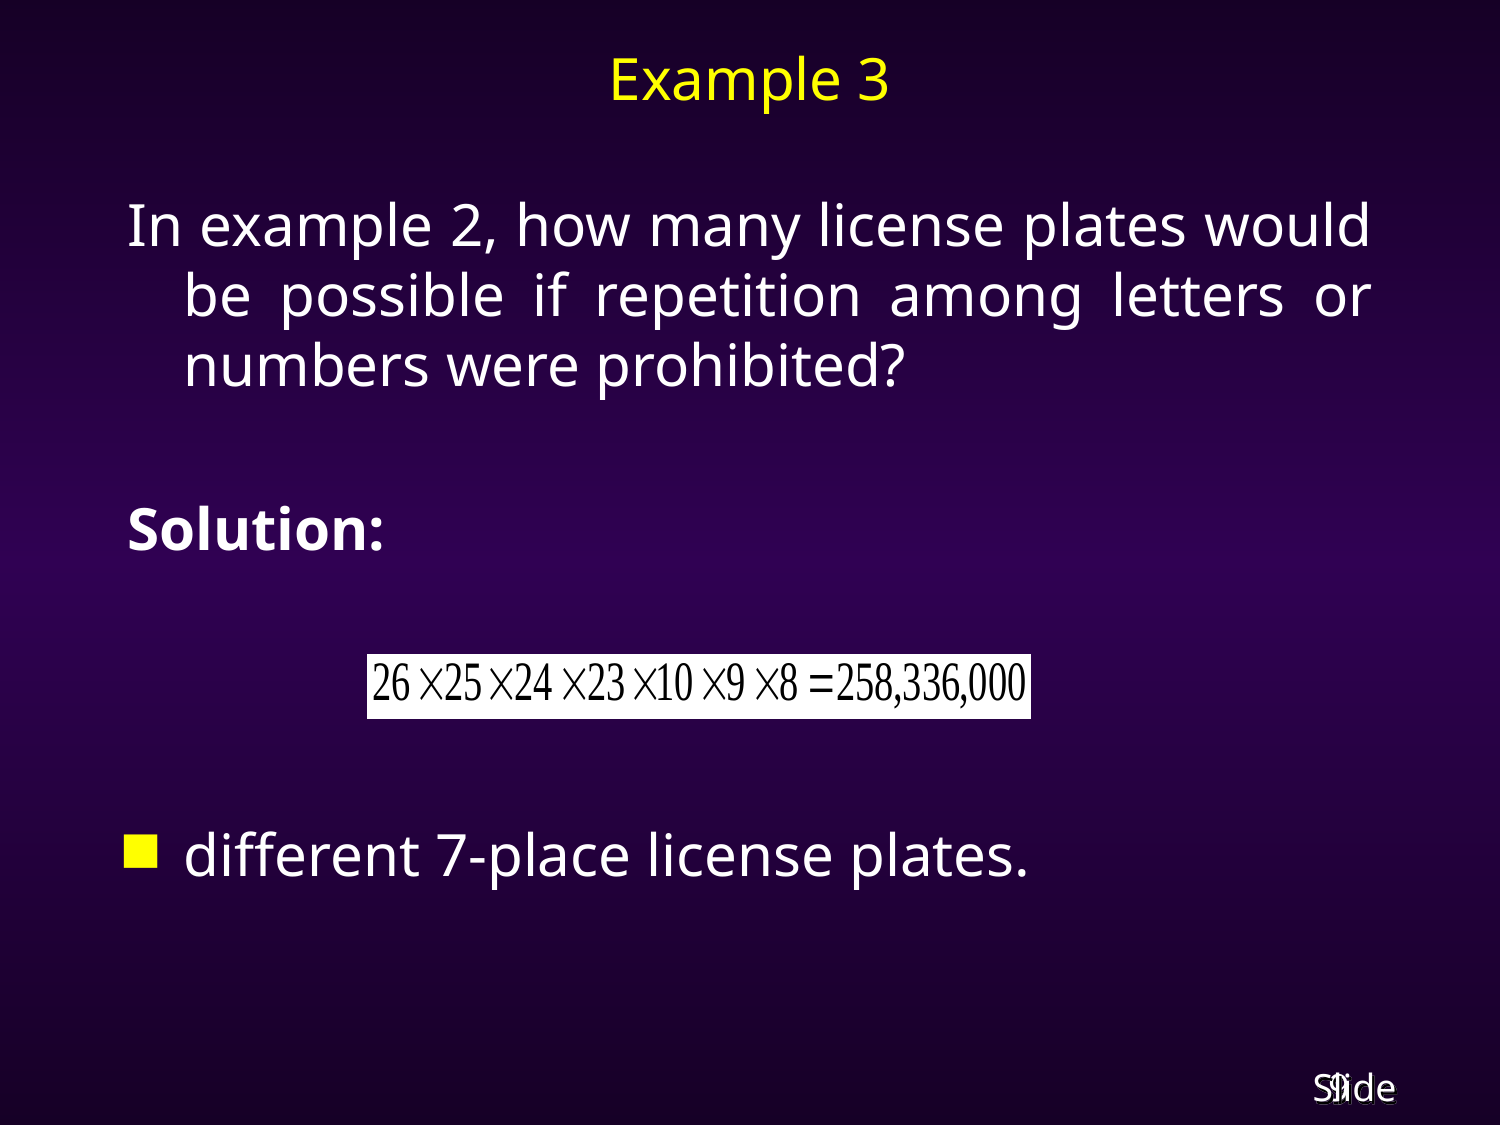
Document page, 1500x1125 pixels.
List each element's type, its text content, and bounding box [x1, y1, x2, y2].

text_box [367, 653, 1032, 719]
title Example 3 [111, 10, 1388, 145]
list In example 2, how many license plates would be possible if repetition among letters or numbers were prohibited? Solution: different 7-place license plates. [112, 180, 1389, 944]
